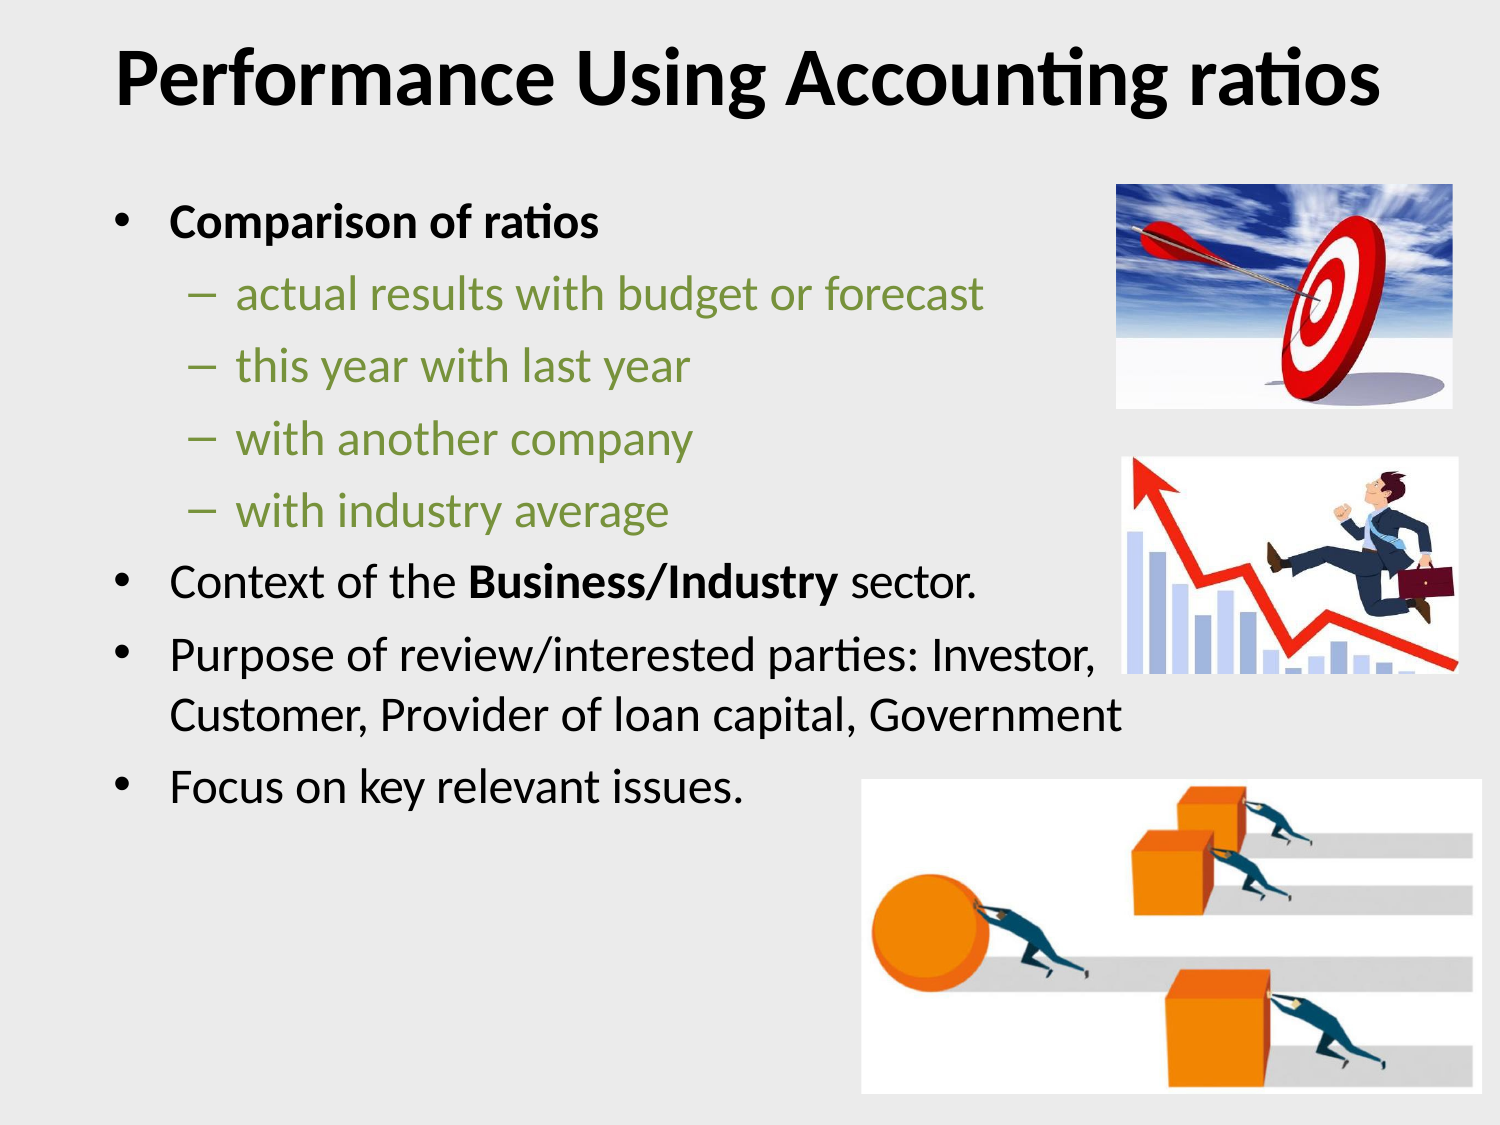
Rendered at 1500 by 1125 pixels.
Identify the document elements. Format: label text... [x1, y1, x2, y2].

text_box [1116, 184, 1453, 409]
text_box [1121, 456, 1459, 674]
text_box [861, 779, 1483, 1094]
title Performance Using Accounting ratios [113, 19, 1395, 184]
text_box Comparison of ratios actual results with budget or forecast this year with last year with another company with industry average Context of the Business/Industry sector. Purpose of review/interested parties: Investor, Customer, Provider of loan capital, Government Focus on key relevant issues. [111, 174, 1136, 814]
